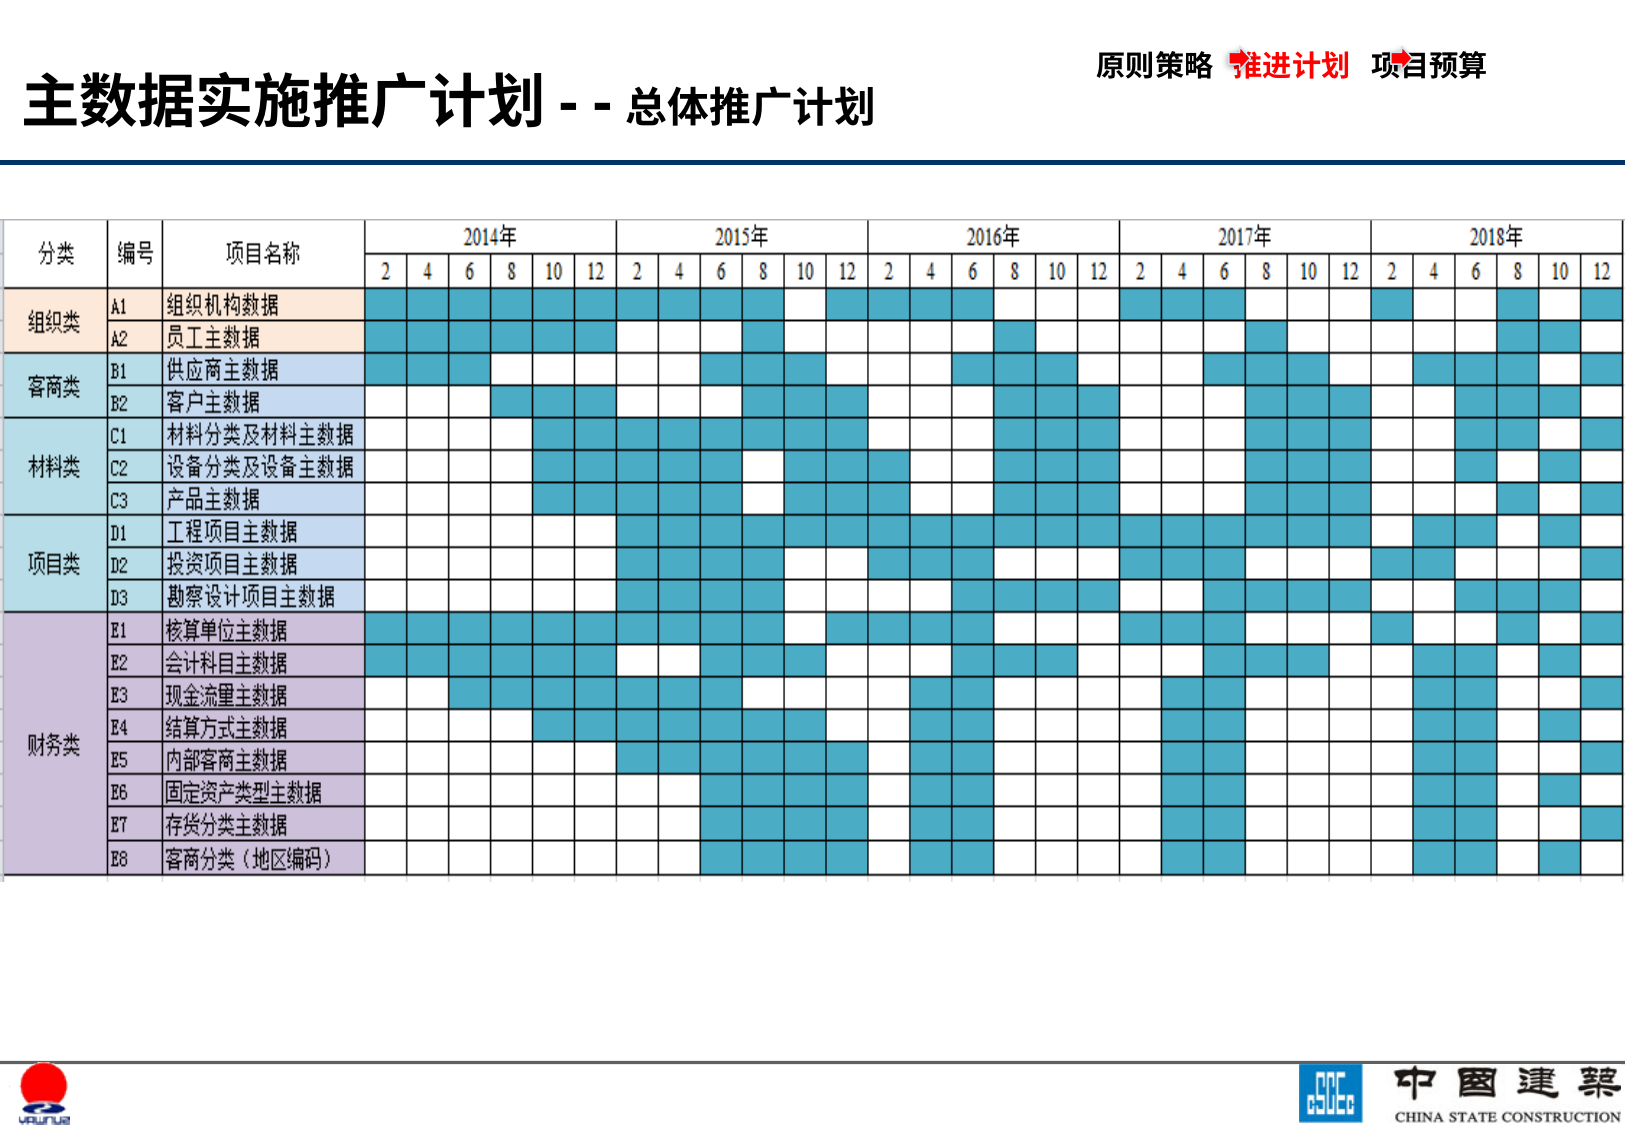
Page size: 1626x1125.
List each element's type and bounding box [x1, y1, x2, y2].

picture [1299, 1064, 1621, 1123]
title [21, 49, 973, 149]
text_box [1081, 28, 1557, 90]
picture [9, 1062, 70, 1125]
picture [0, 219, 1625, 882]
